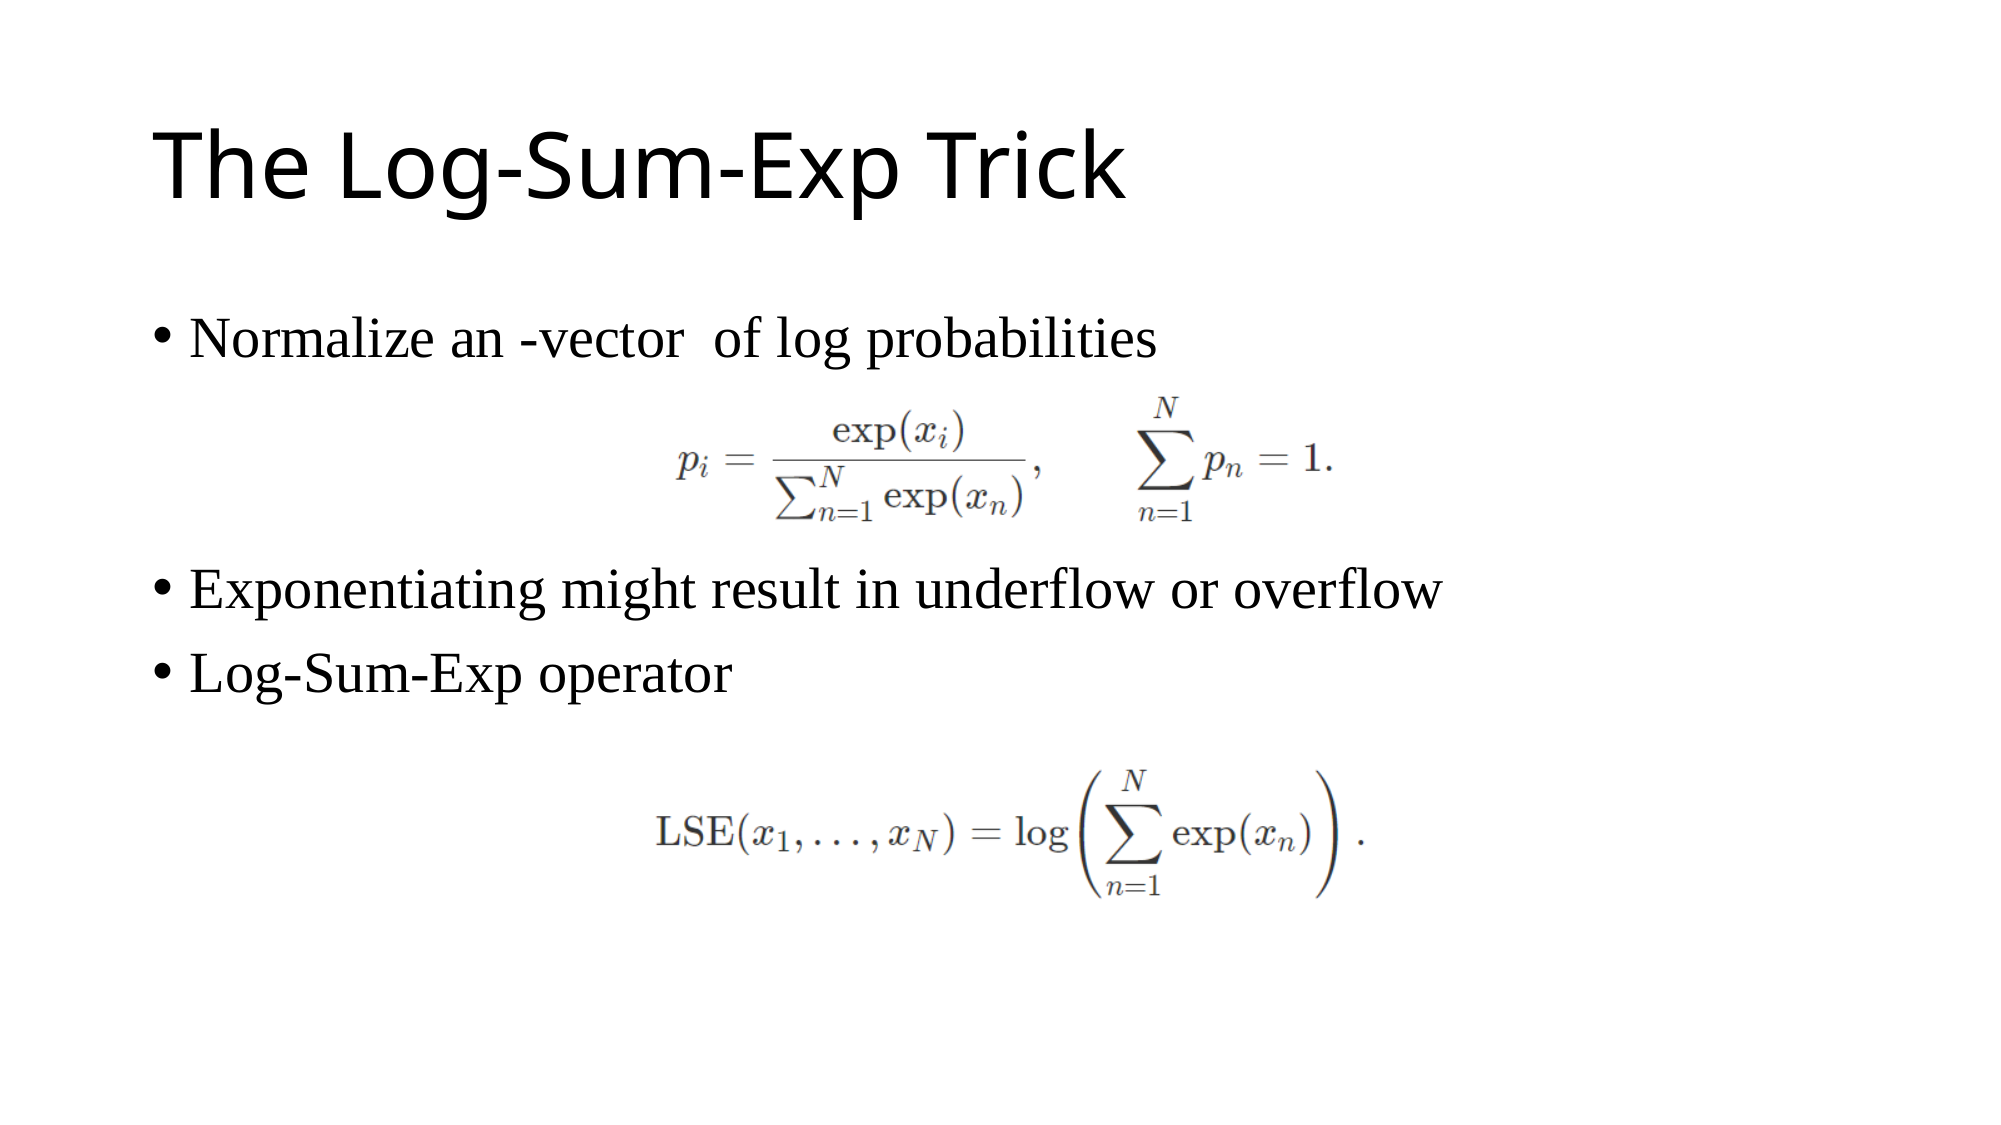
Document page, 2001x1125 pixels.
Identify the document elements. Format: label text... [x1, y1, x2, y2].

picture [608, 751, 1392, 923]
picture [634, 373, 1366, 559]
title The Log-Sum-Exp Trick [137, 59, 1863, 278]
